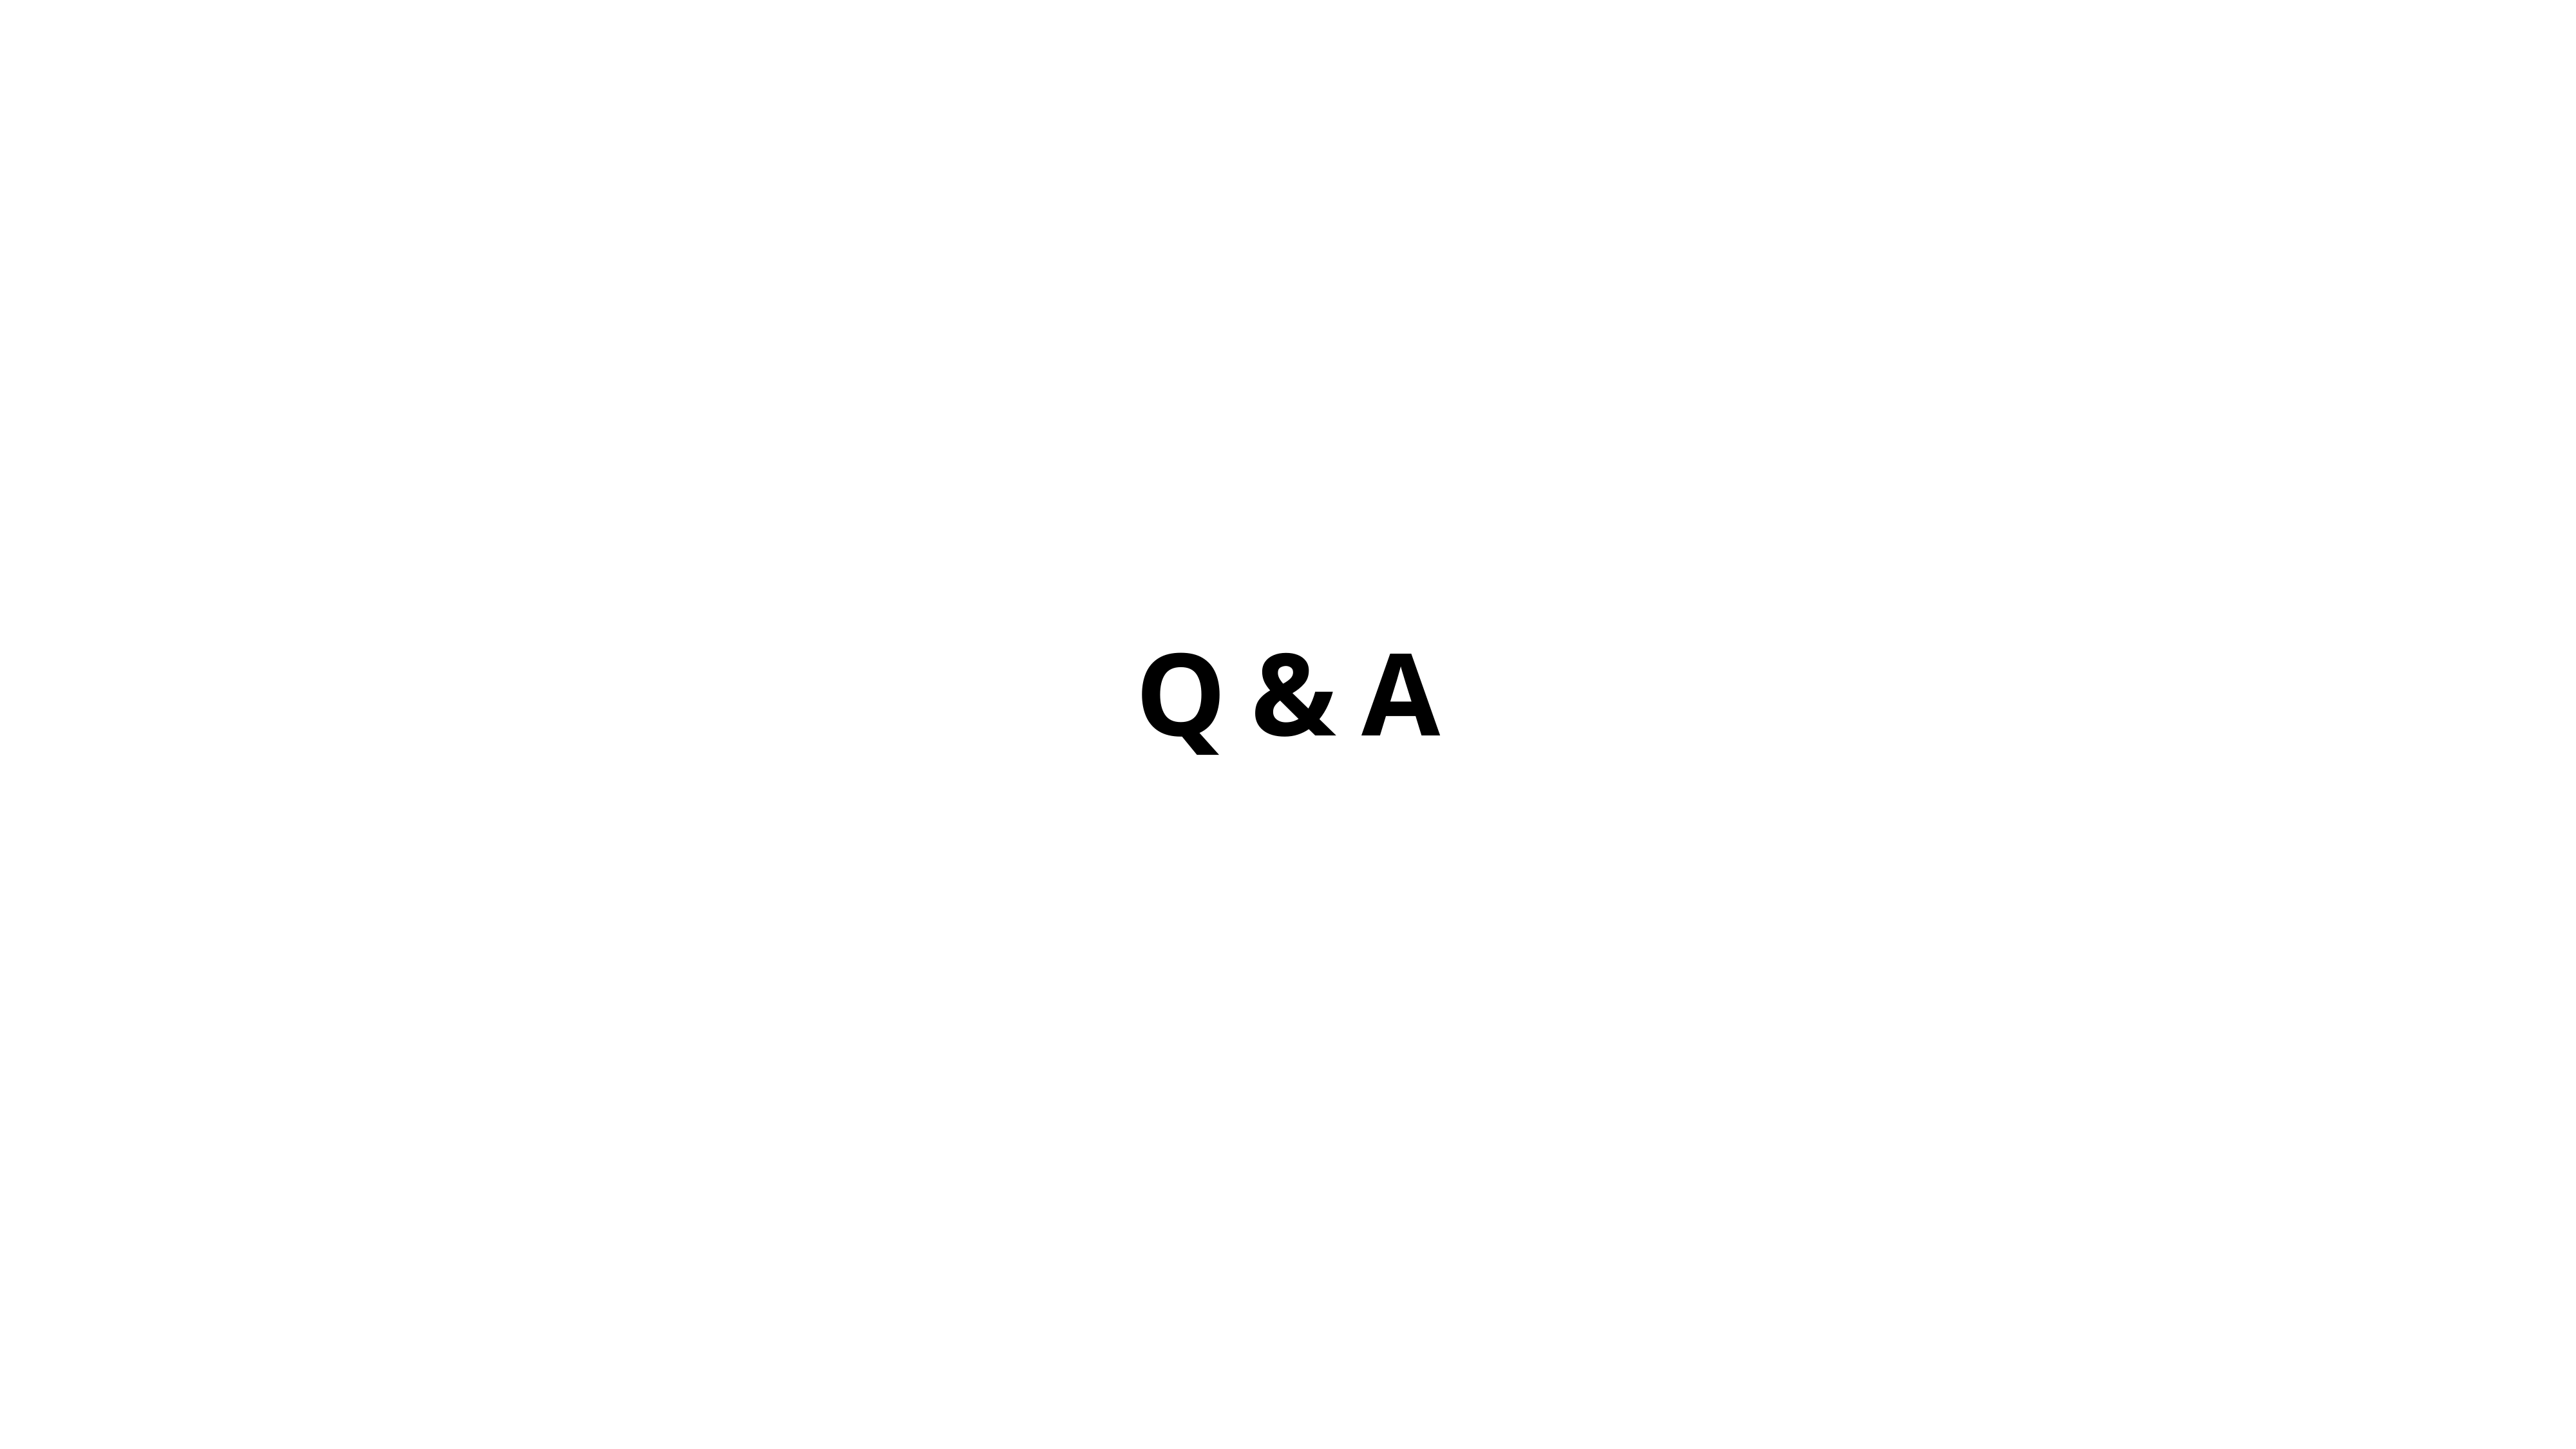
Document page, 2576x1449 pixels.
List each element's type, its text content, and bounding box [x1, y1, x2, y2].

title Q & A [127, 271, 2449, 764]
